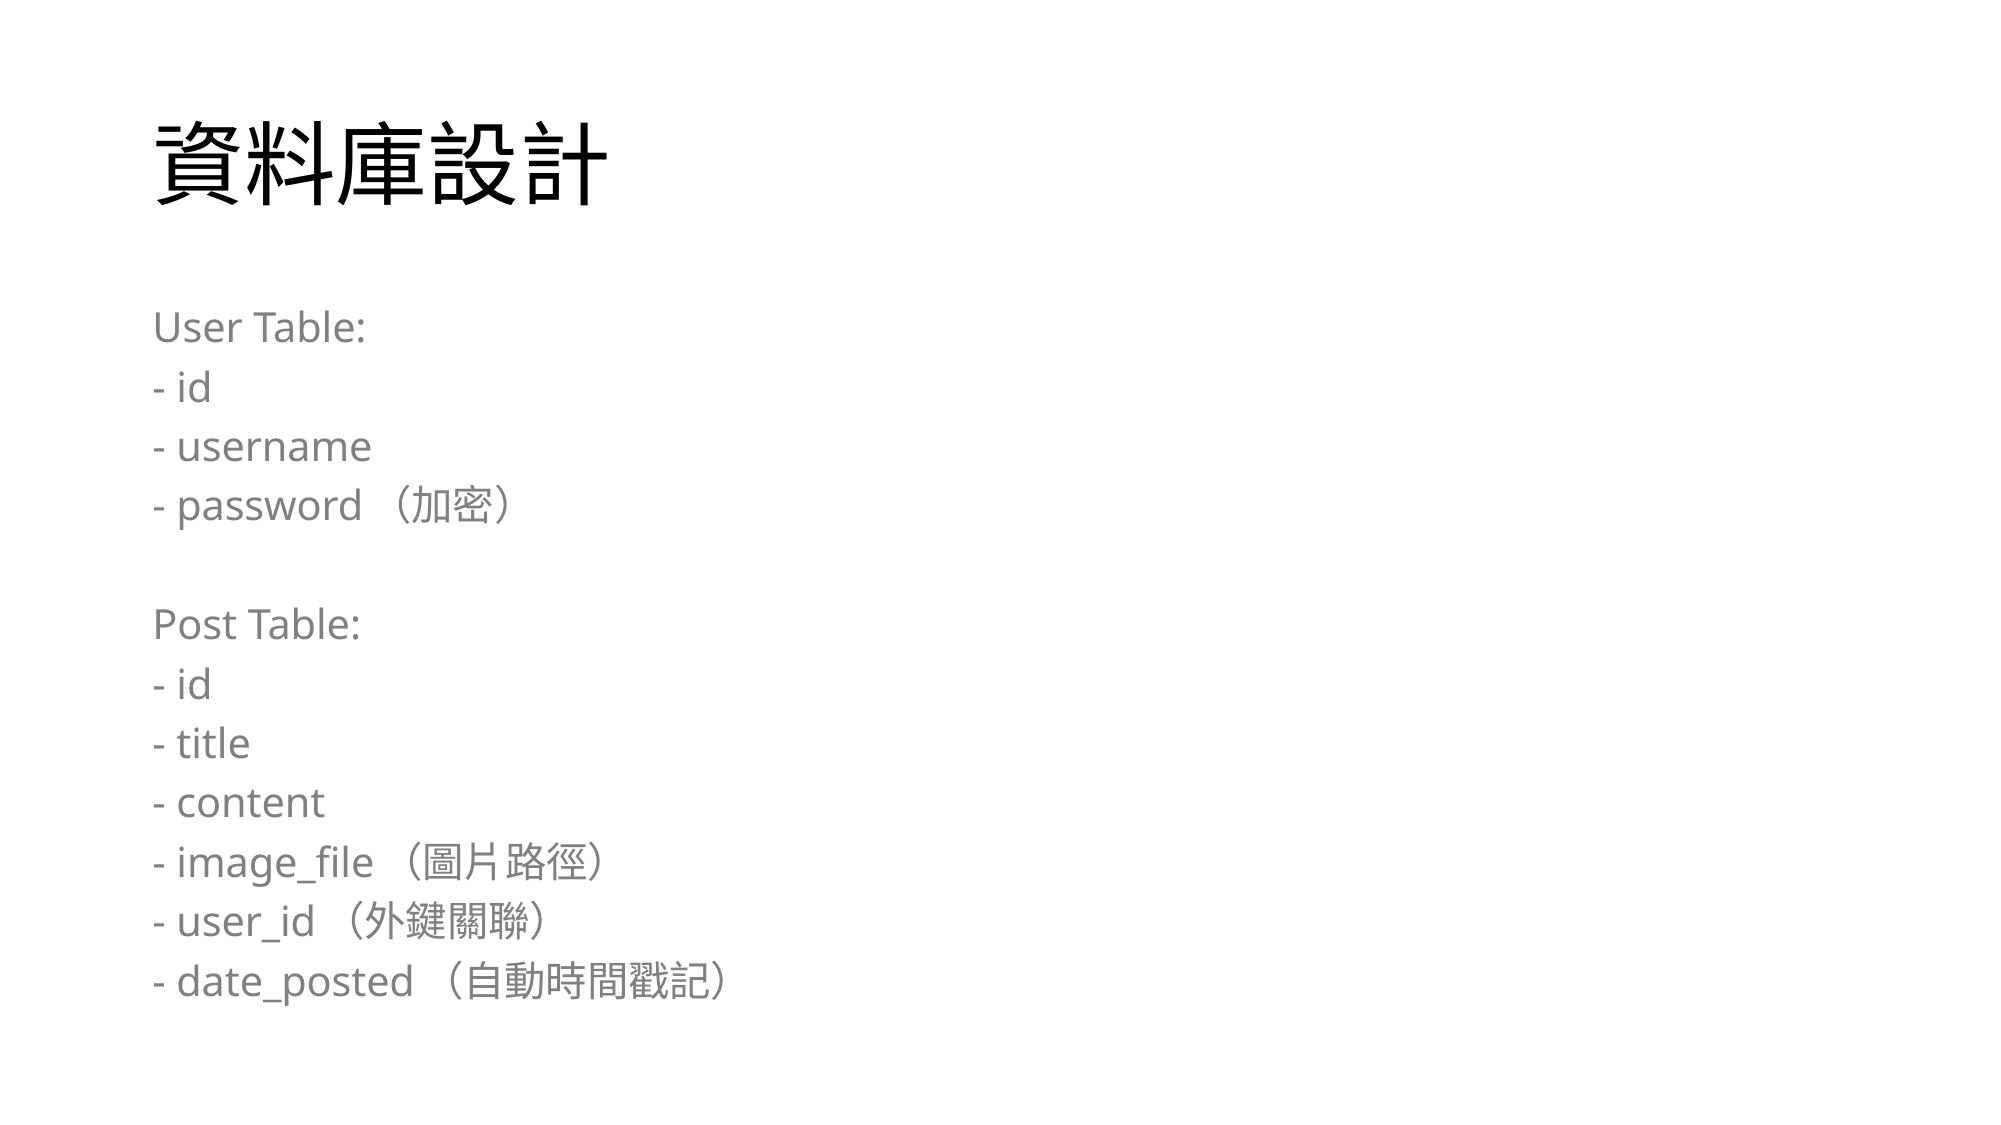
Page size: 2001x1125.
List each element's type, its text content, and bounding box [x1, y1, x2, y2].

title 資料庫設計 [137, 59, 1863, 278]
list User Table: - id - username - password（加密） Post Table: - id - title - content - image_file（圖片路徑） - user_id（外鍵關聯） - date_posted（自動時間戳記） [137, 299, 1863, 1014]
